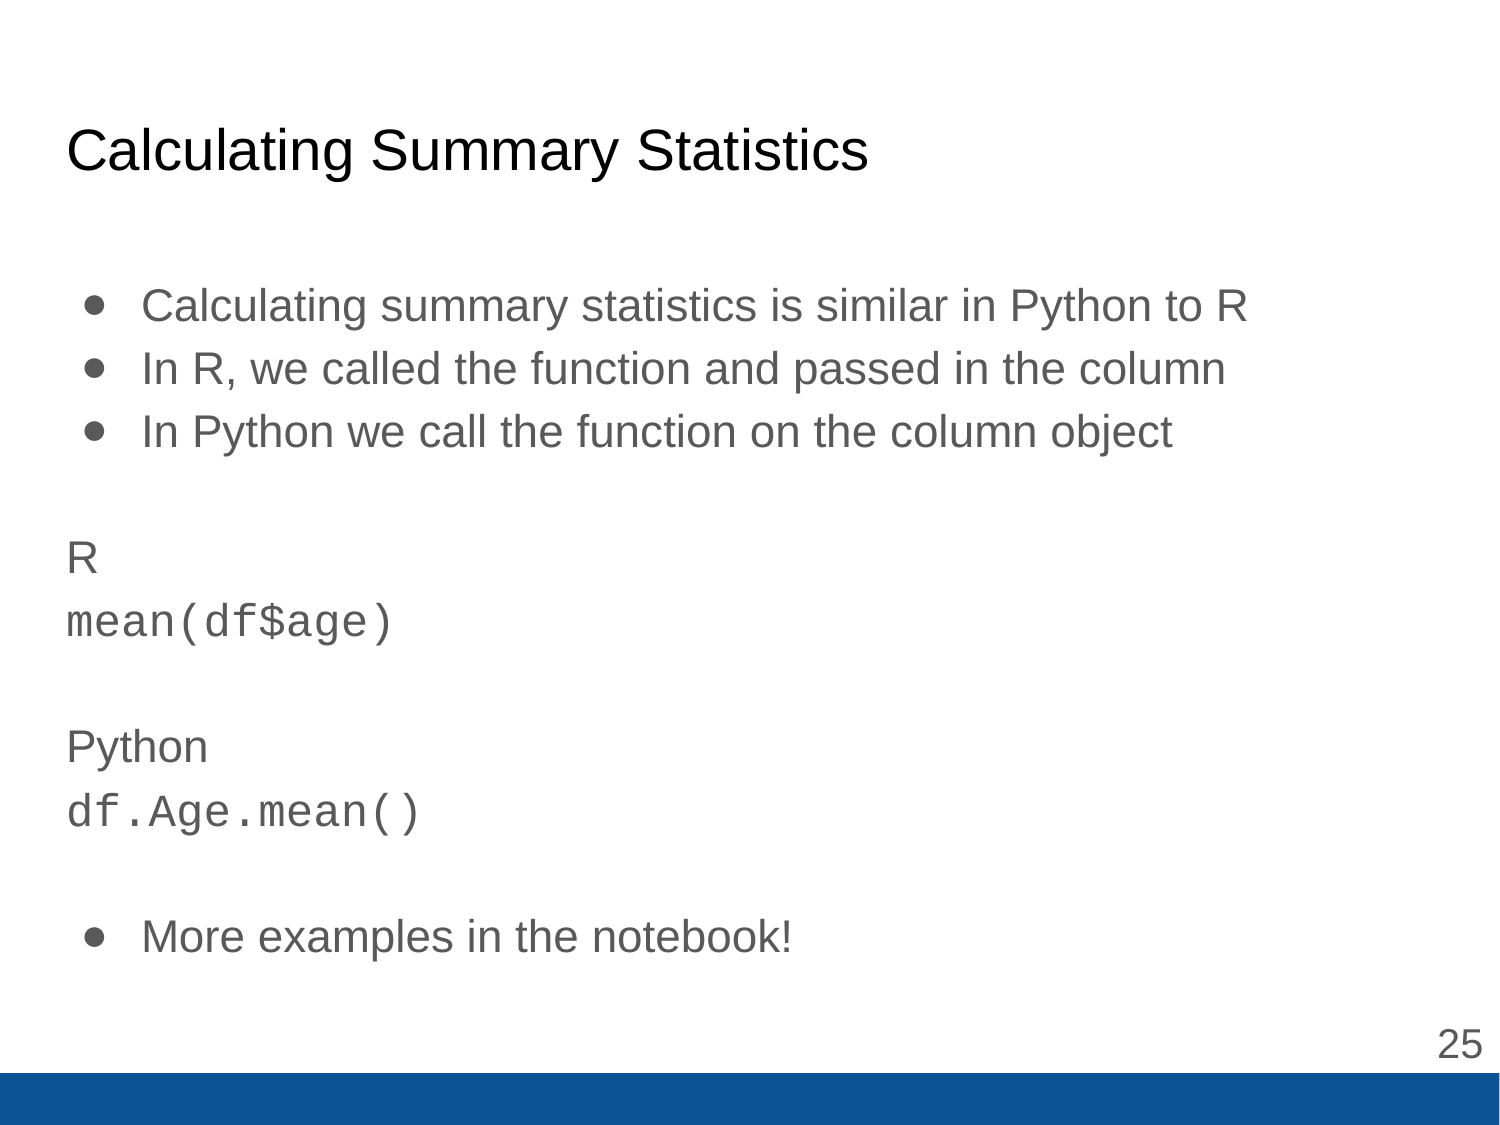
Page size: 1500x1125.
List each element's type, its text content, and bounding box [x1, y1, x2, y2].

title Calculating Summary Statistics [51, 97, 1449, 223]
list Calculating summary statistics is similar in Python to R In R, we called the function and passed in the column In Python we call the function on the column object R mean(df$age) Python df.Age.mean() More examples in the notebook! [51, 252, 1449, 1000]
slide_number ‹#› [1402, 999, 1499, 1086]
